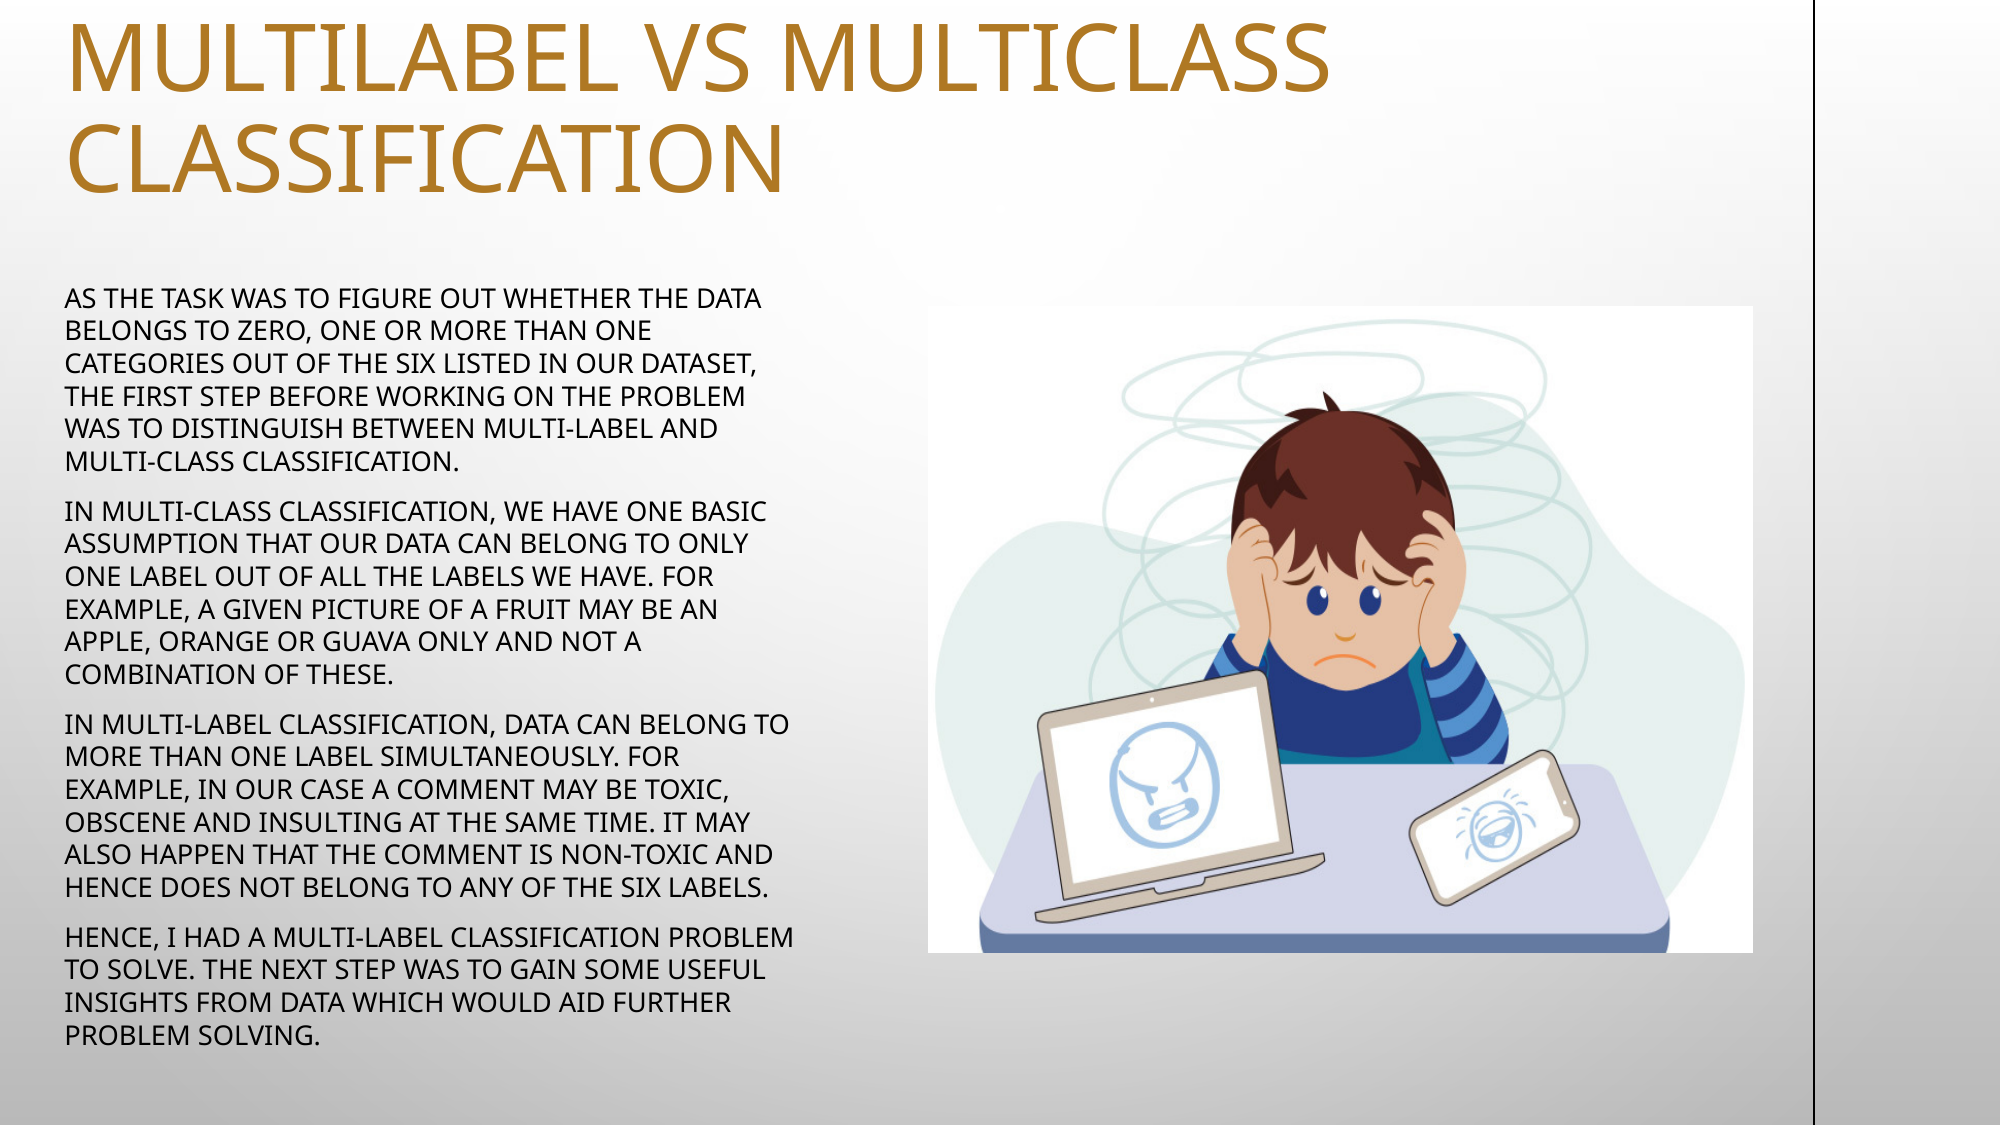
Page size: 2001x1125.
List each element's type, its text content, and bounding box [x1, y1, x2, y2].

list As the task was to figure out whether the data belongs to zero, one or more than one categories out of the six listed in our dataset, the first step before working on the problem was to distinguish between multi-label and multi-class classification. In multi-class classification, we have one basic assumption that our data can belong to only one label out of all the labels we have. For example, a given picture of a fruit may be an apple, orange or guava only and not a combination of these. In multi-label classification, data can belong to more than one label simultaneously. For example, in our case a comment may be toxic, obscene and insulting at the same time. It may also happen that the comment is non-toxic and hence does not belong to any of the six labels. Hence, I had a multi-label classification problem to solve. The next step was to gain some useful insights from data which would aid further problem solving. [64, 273, 801, 1069]
title Multilabel vs Multiclass classification [64, 55, 1724, 221]
picture [0, 0, 1813, 1125]
picture [1815, 0, 2000, 1125]
